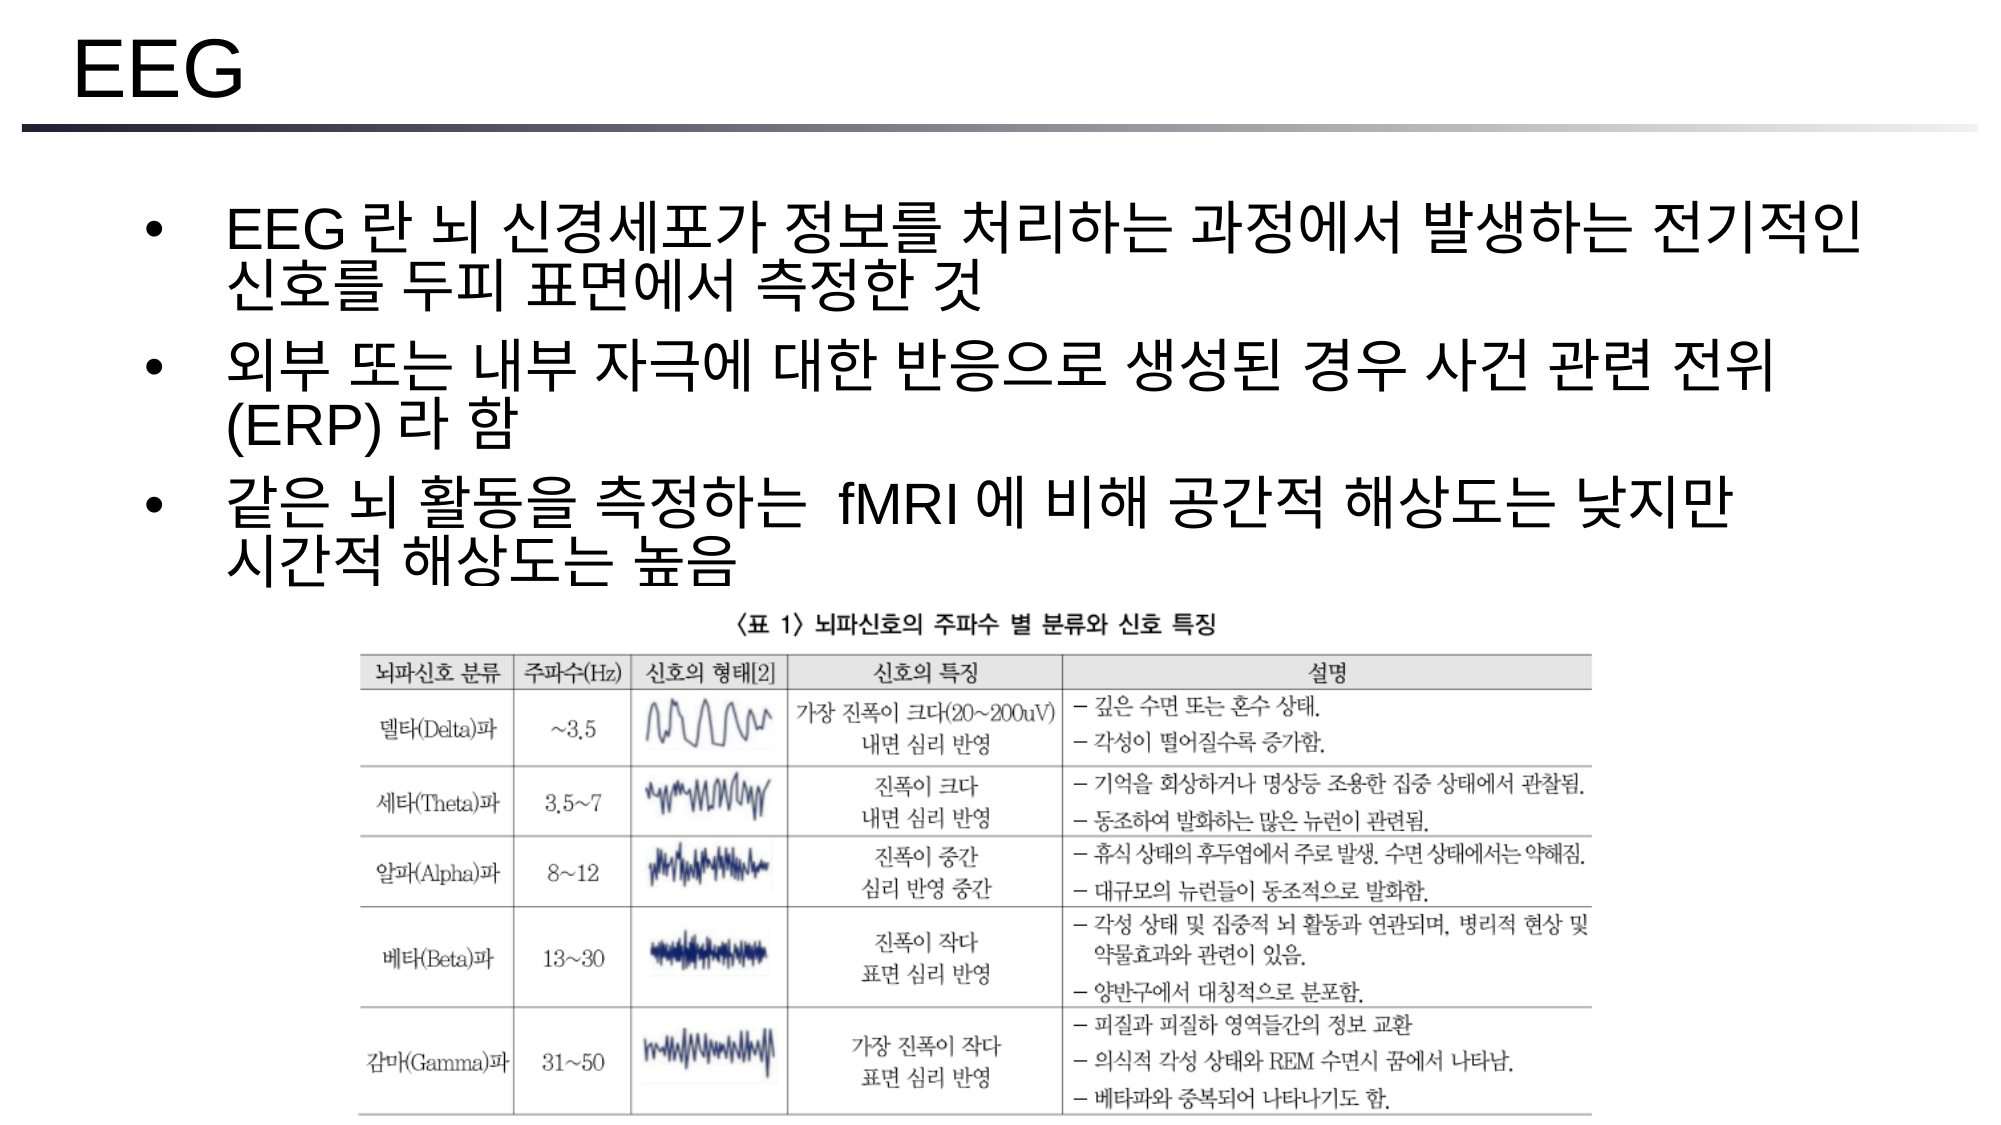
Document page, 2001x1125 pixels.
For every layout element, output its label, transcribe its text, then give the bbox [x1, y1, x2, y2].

picture [329, 586, 1620, 1125]
title EEG [56, 22, 1951, 122]
list EEG란 뇌 신경세포가 정보를 처리하는 과정에서 발생하는 전기적인 신호를 두피 표면에서 측정한 것 외부 또는 내부 자극에 대한 반응으로 생성된 경우 사건 관련 전위(ERP)라 함 같은 뇌 활동을 측정하는 fMRI에 비해 공간적 해상도는 낮지만 시간적 해상도는 높음 [88, 195, 1918, 605]
